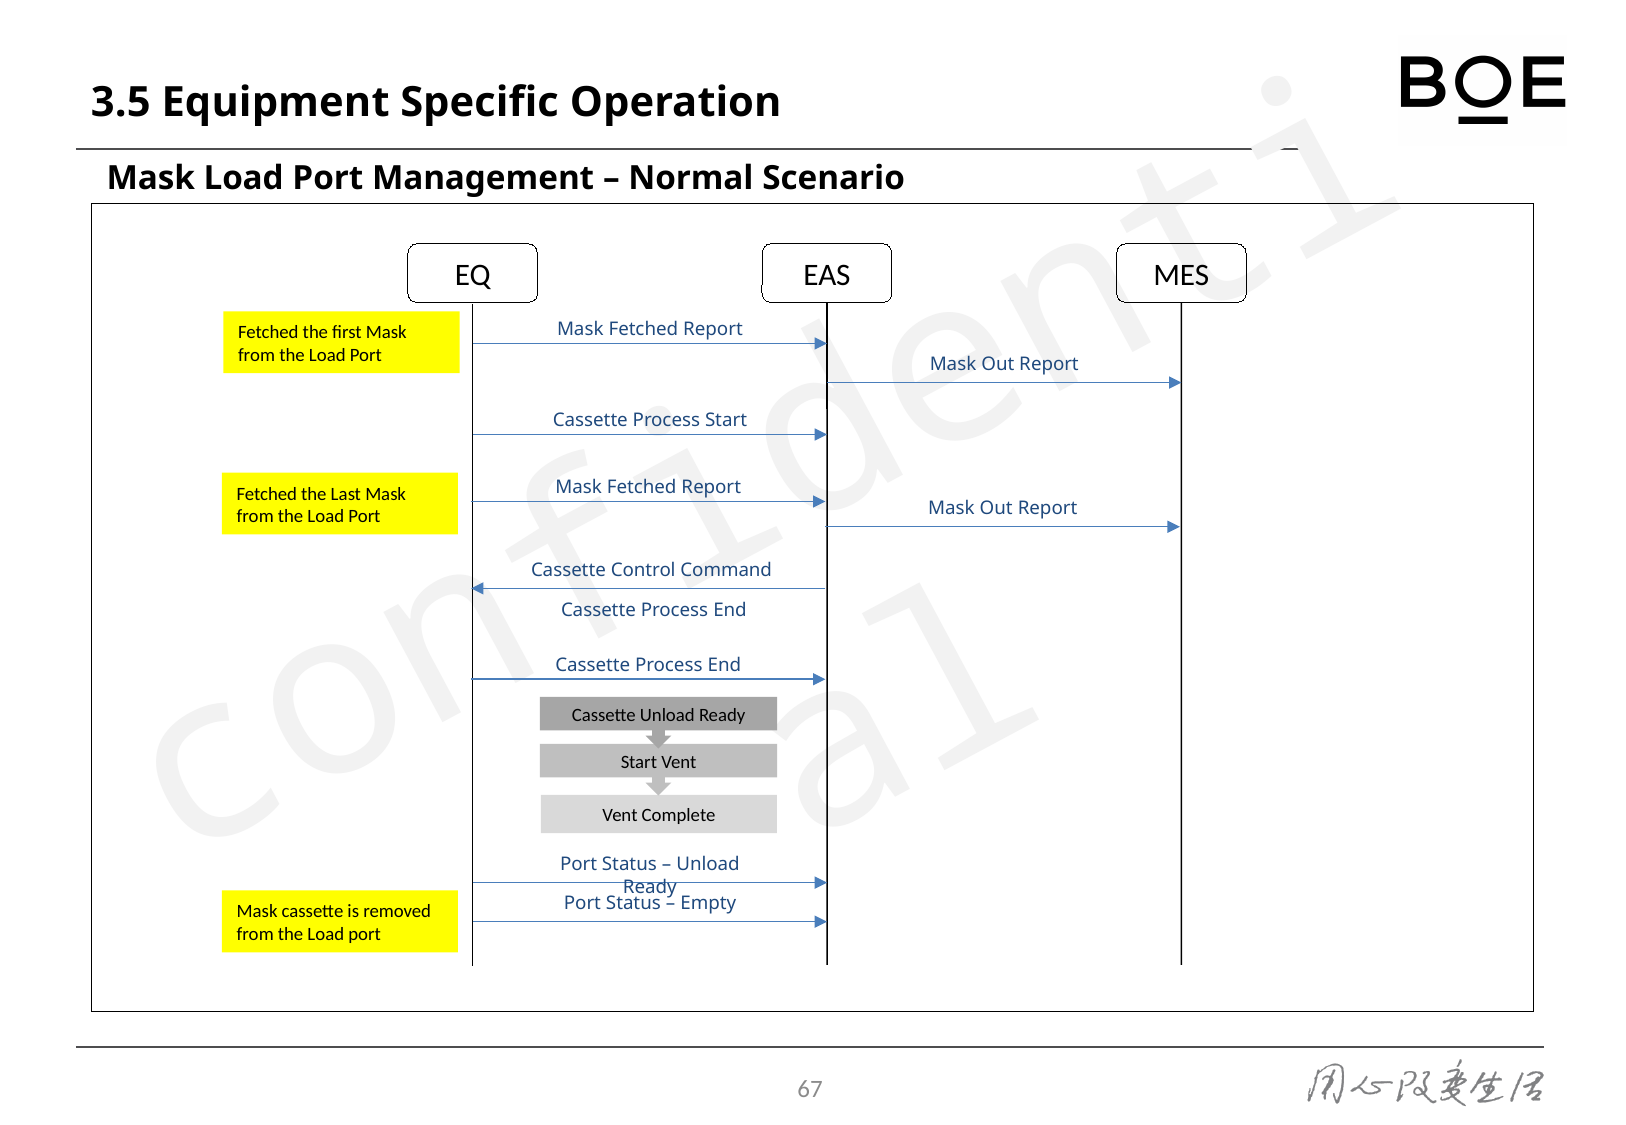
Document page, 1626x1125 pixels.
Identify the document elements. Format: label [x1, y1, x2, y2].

text_box [90, 148, 1535, 1013]
picture [1298, 1056, 1567, 1116]
picture [1398, 35, 1567, 146]
title [75, 50, 954, 150]
